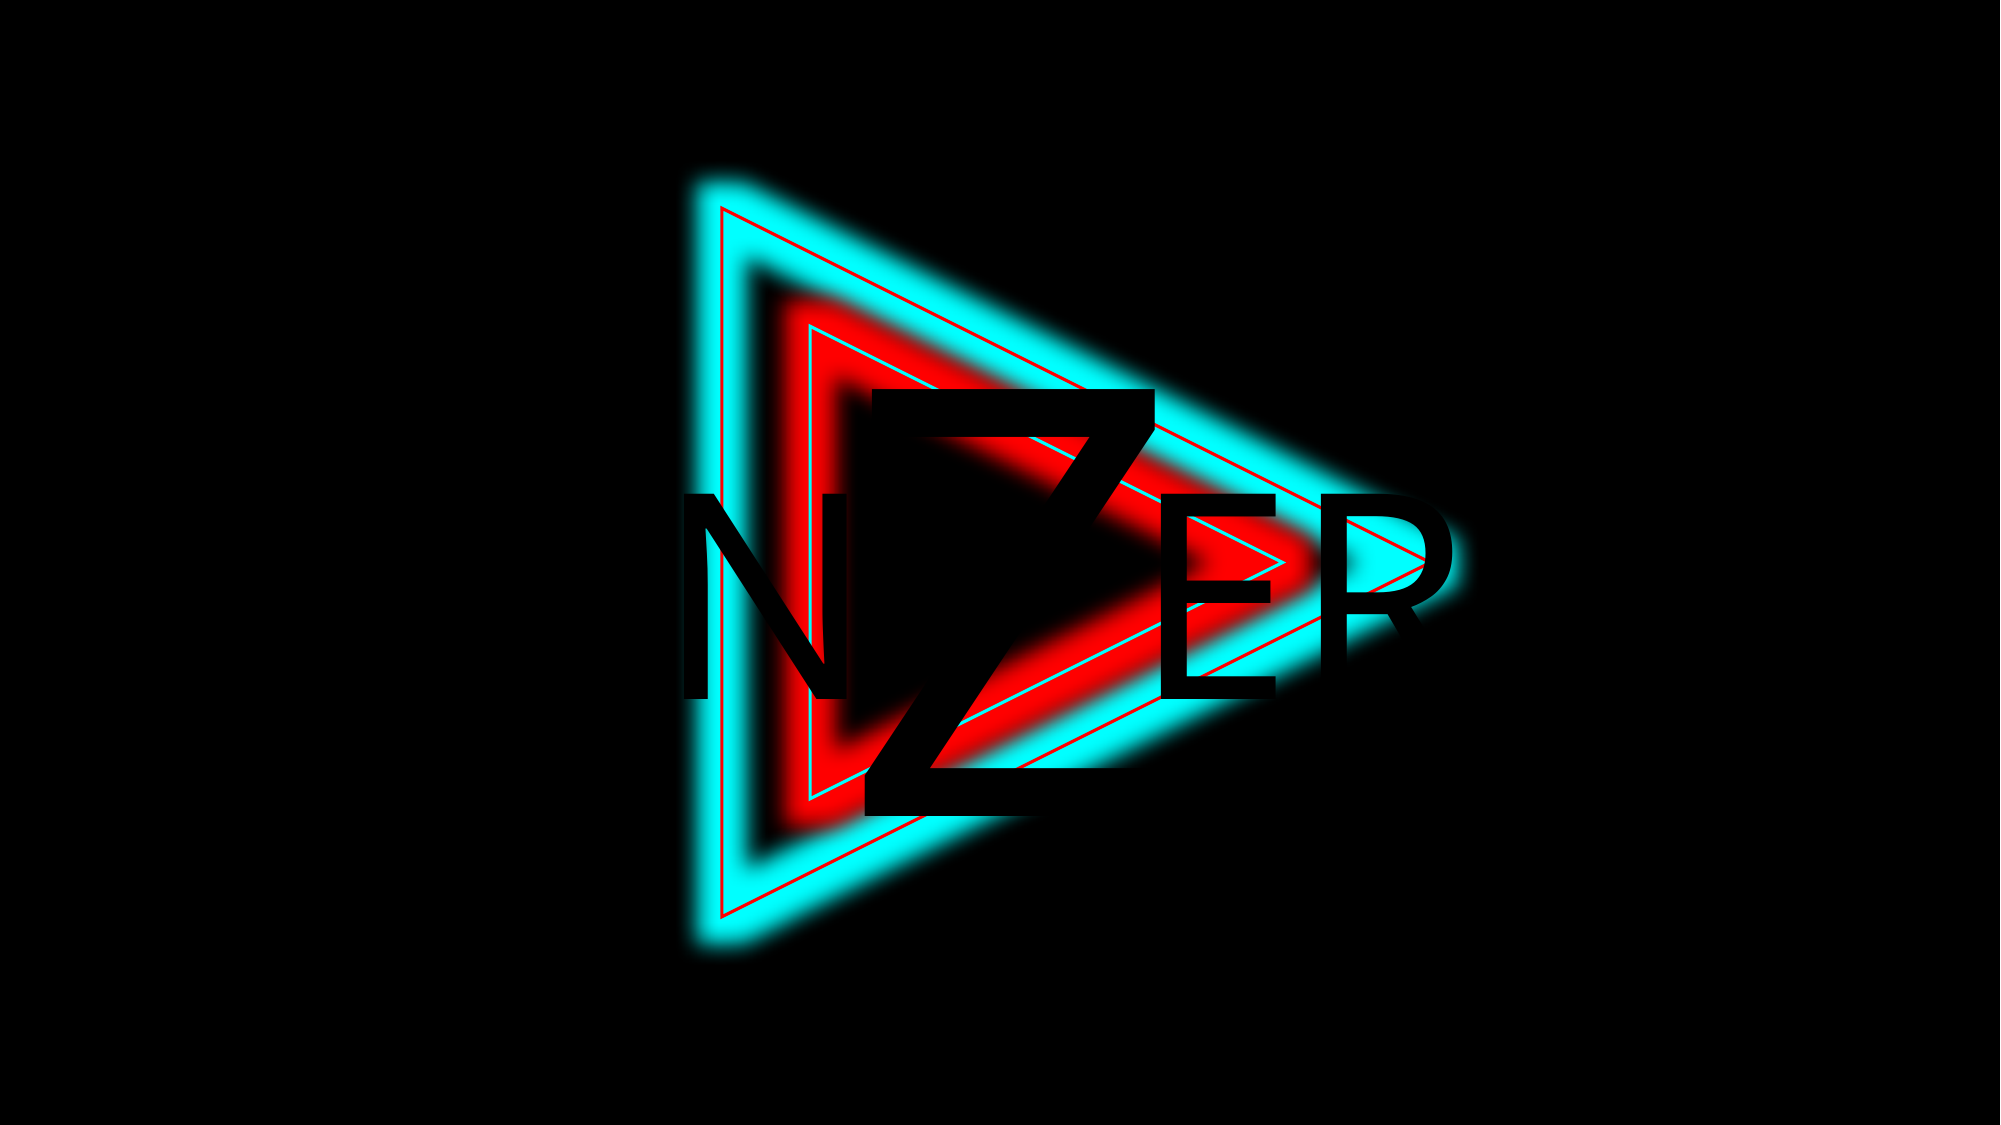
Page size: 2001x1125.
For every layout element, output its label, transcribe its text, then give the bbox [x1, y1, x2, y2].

text_box Z [429, 13, 1598, 1125]
text_box ON ER [337, 0, 1568, 1064]
